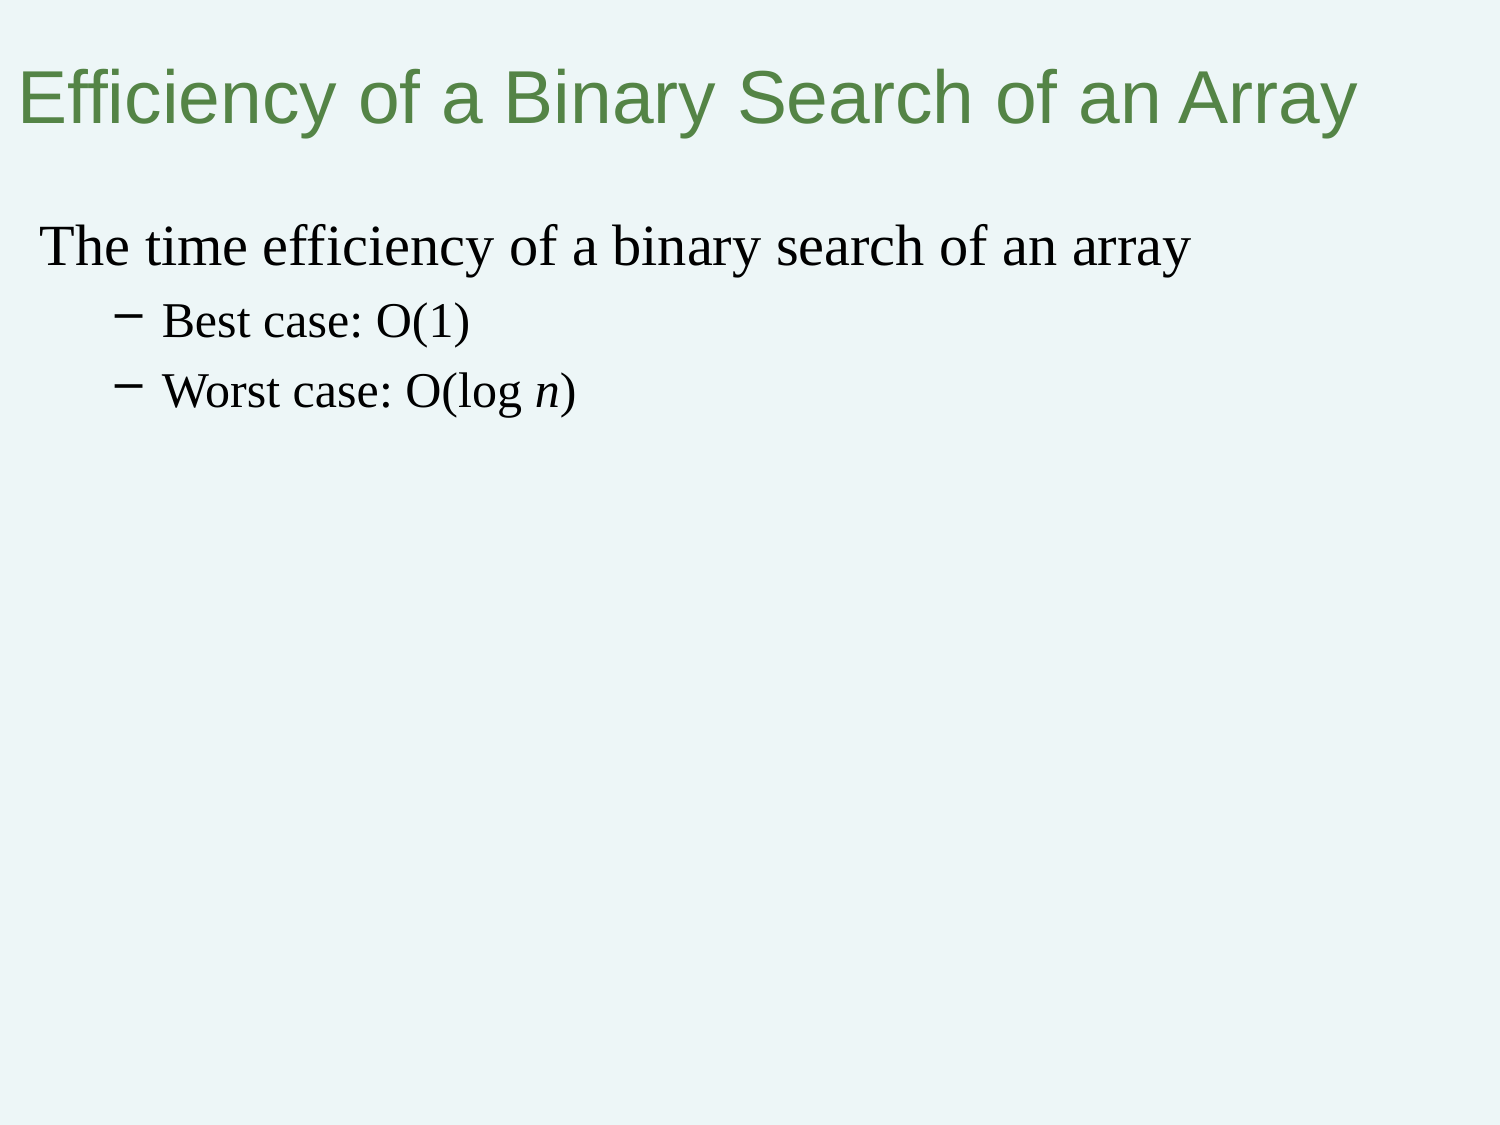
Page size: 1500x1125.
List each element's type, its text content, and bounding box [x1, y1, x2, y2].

list The time efficiency of a binary search of an array Best case: O(1) Worst case: O(log n) [24, 199, 1226, 846]
title Efficiency of a Binary Search of an Array [2, 0, 1500, 188]
